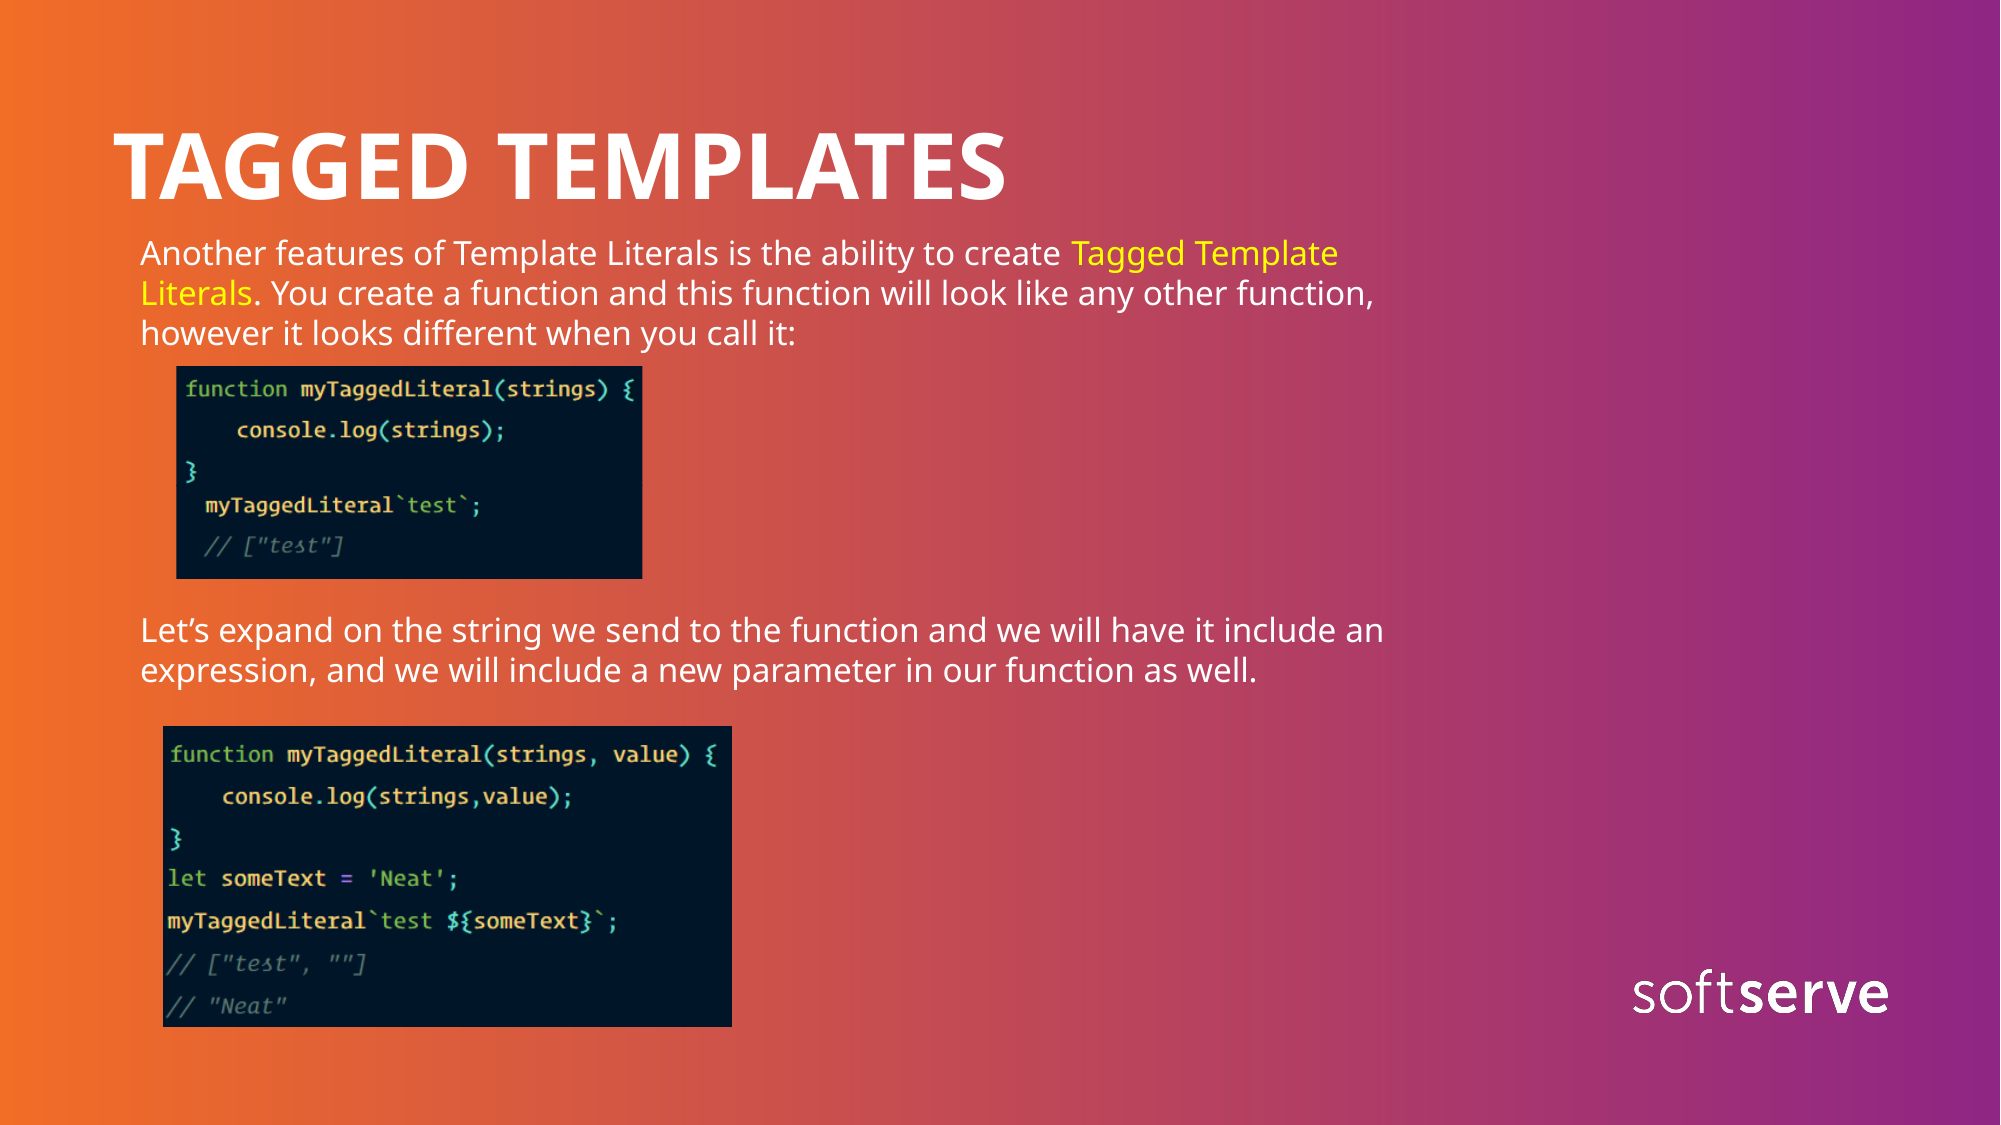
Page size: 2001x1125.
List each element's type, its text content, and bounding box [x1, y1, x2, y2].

list Let’s expand on the string we send to the function and we will have it include an expression, and we will include a new parameter in our function as well. [140, 602, 1518, 715]
list Another features of Template Literals is the ability to create Tagged Template Literals. You create a function and this function will look like any other function, however it looks different when you call it: [140, 225, 1468, 338]
picture [1633, 968, 1888, 1013]
picture [176, 365, 643, 580]
picture [163, 726, 733, 1027]
title TAGGED TEMPLATES [112, 112, 1888, 225]
